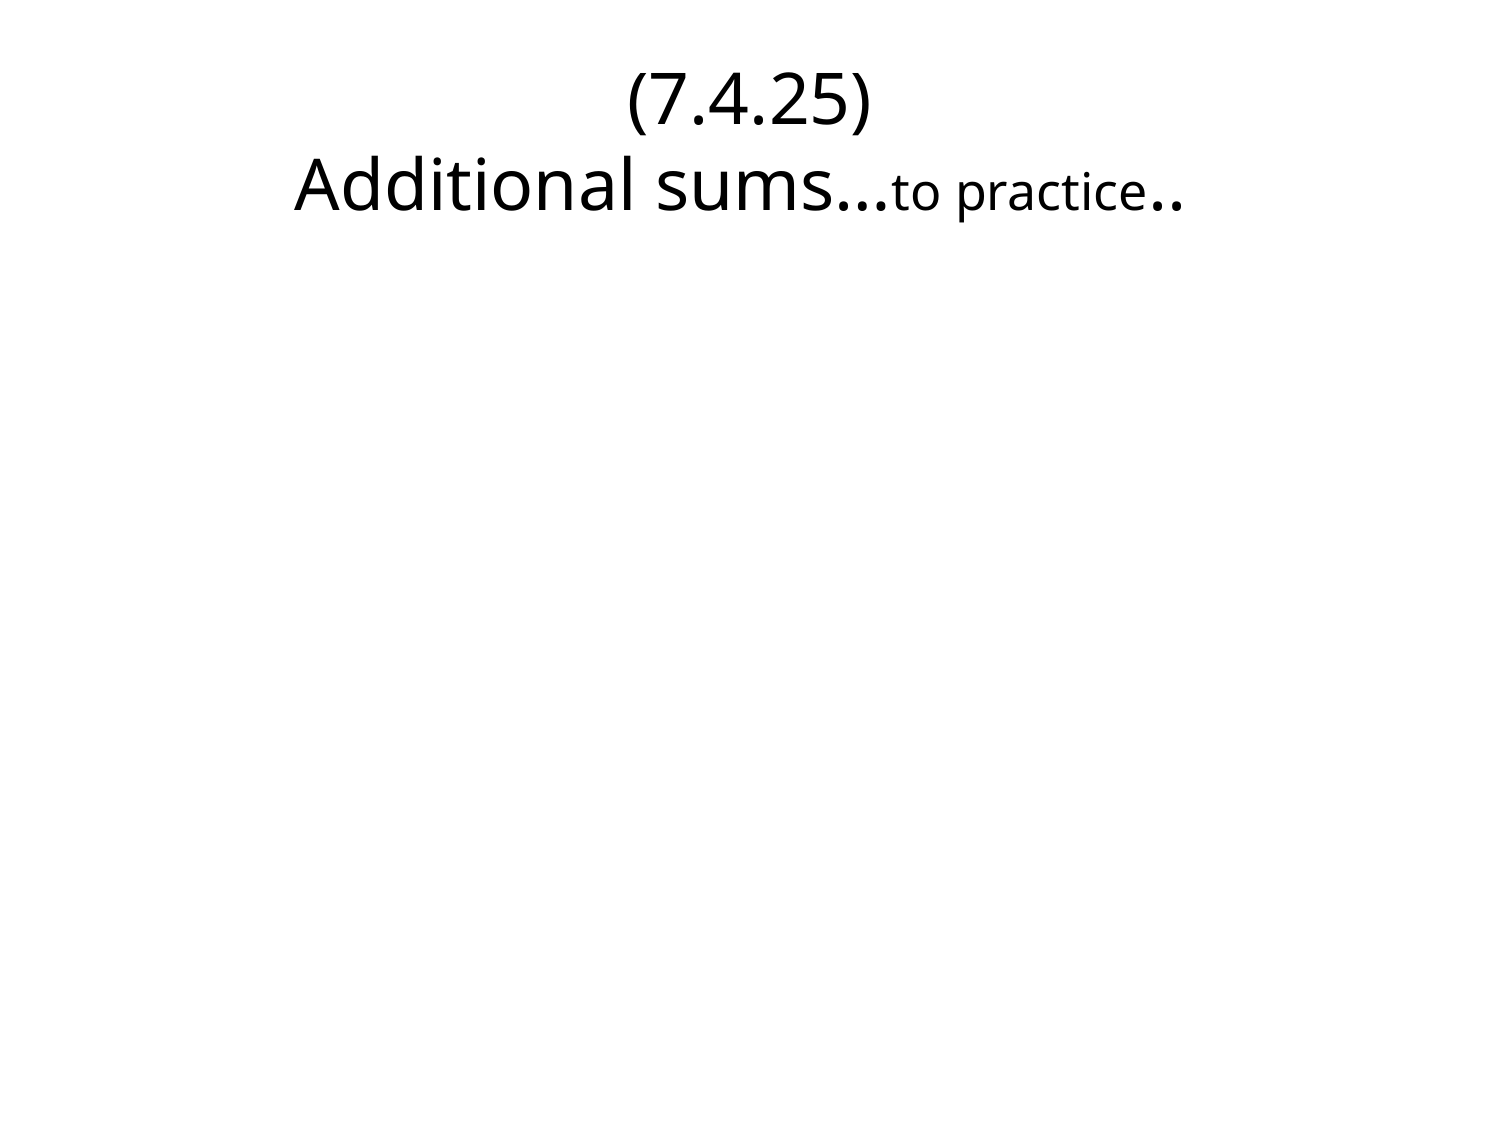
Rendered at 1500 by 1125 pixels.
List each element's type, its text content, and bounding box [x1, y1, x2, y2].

title (7.4.25) Additional sums…to practice.. [75, 45, 1425, 233]
